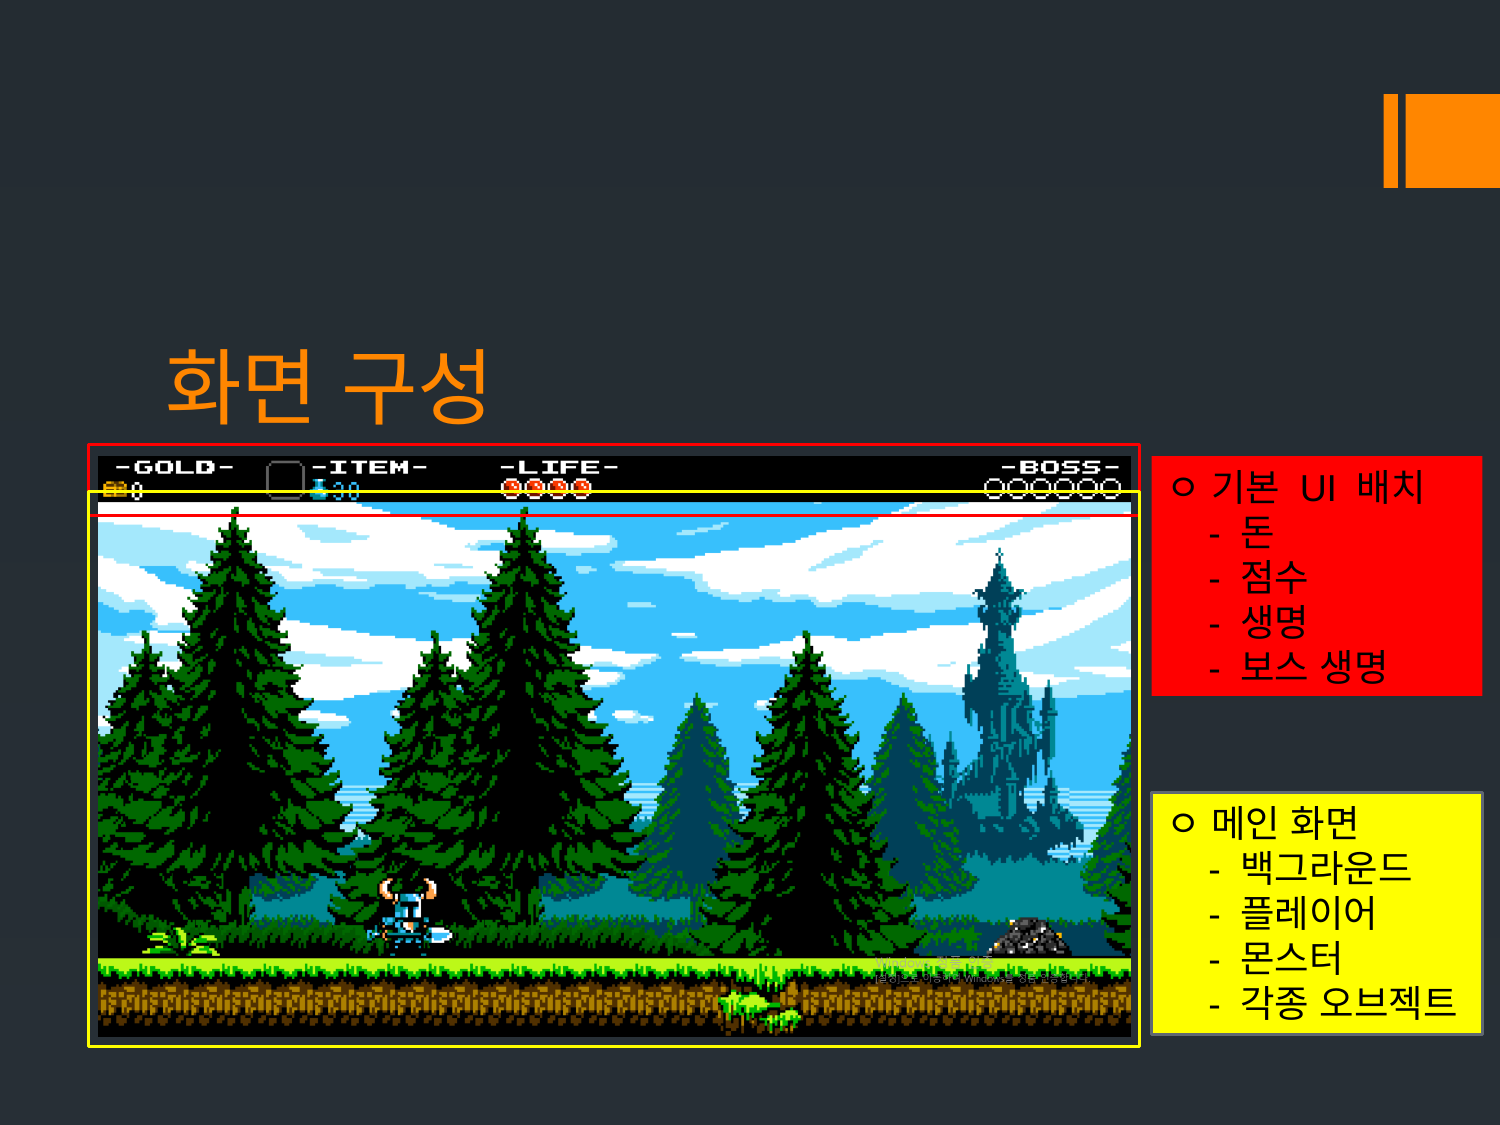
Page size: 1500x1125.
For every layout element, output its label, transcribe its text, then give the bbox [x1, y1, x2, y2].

text_box ㅇ 기본 UI 배치 - 돈 - 점수 - 생명 - 보스 생명 [1151, 456, 1483, 696]
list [97, 455, 1131, 1038]
text_box [1128, 490, 1141, 1048]
text_box [87, 443, 1141, 490]
text_box [87, 490, 99, 1048]
text_box [1150, 791, 1484, 1036]
text_box ㅇ 메인 화면 - 백그라운드 - 플레이어 - 몬스터 - 각종 오브젝트 [1151, 792, 1483, 1033]
title 화면 구성 [150, 253, 1350, 443]
